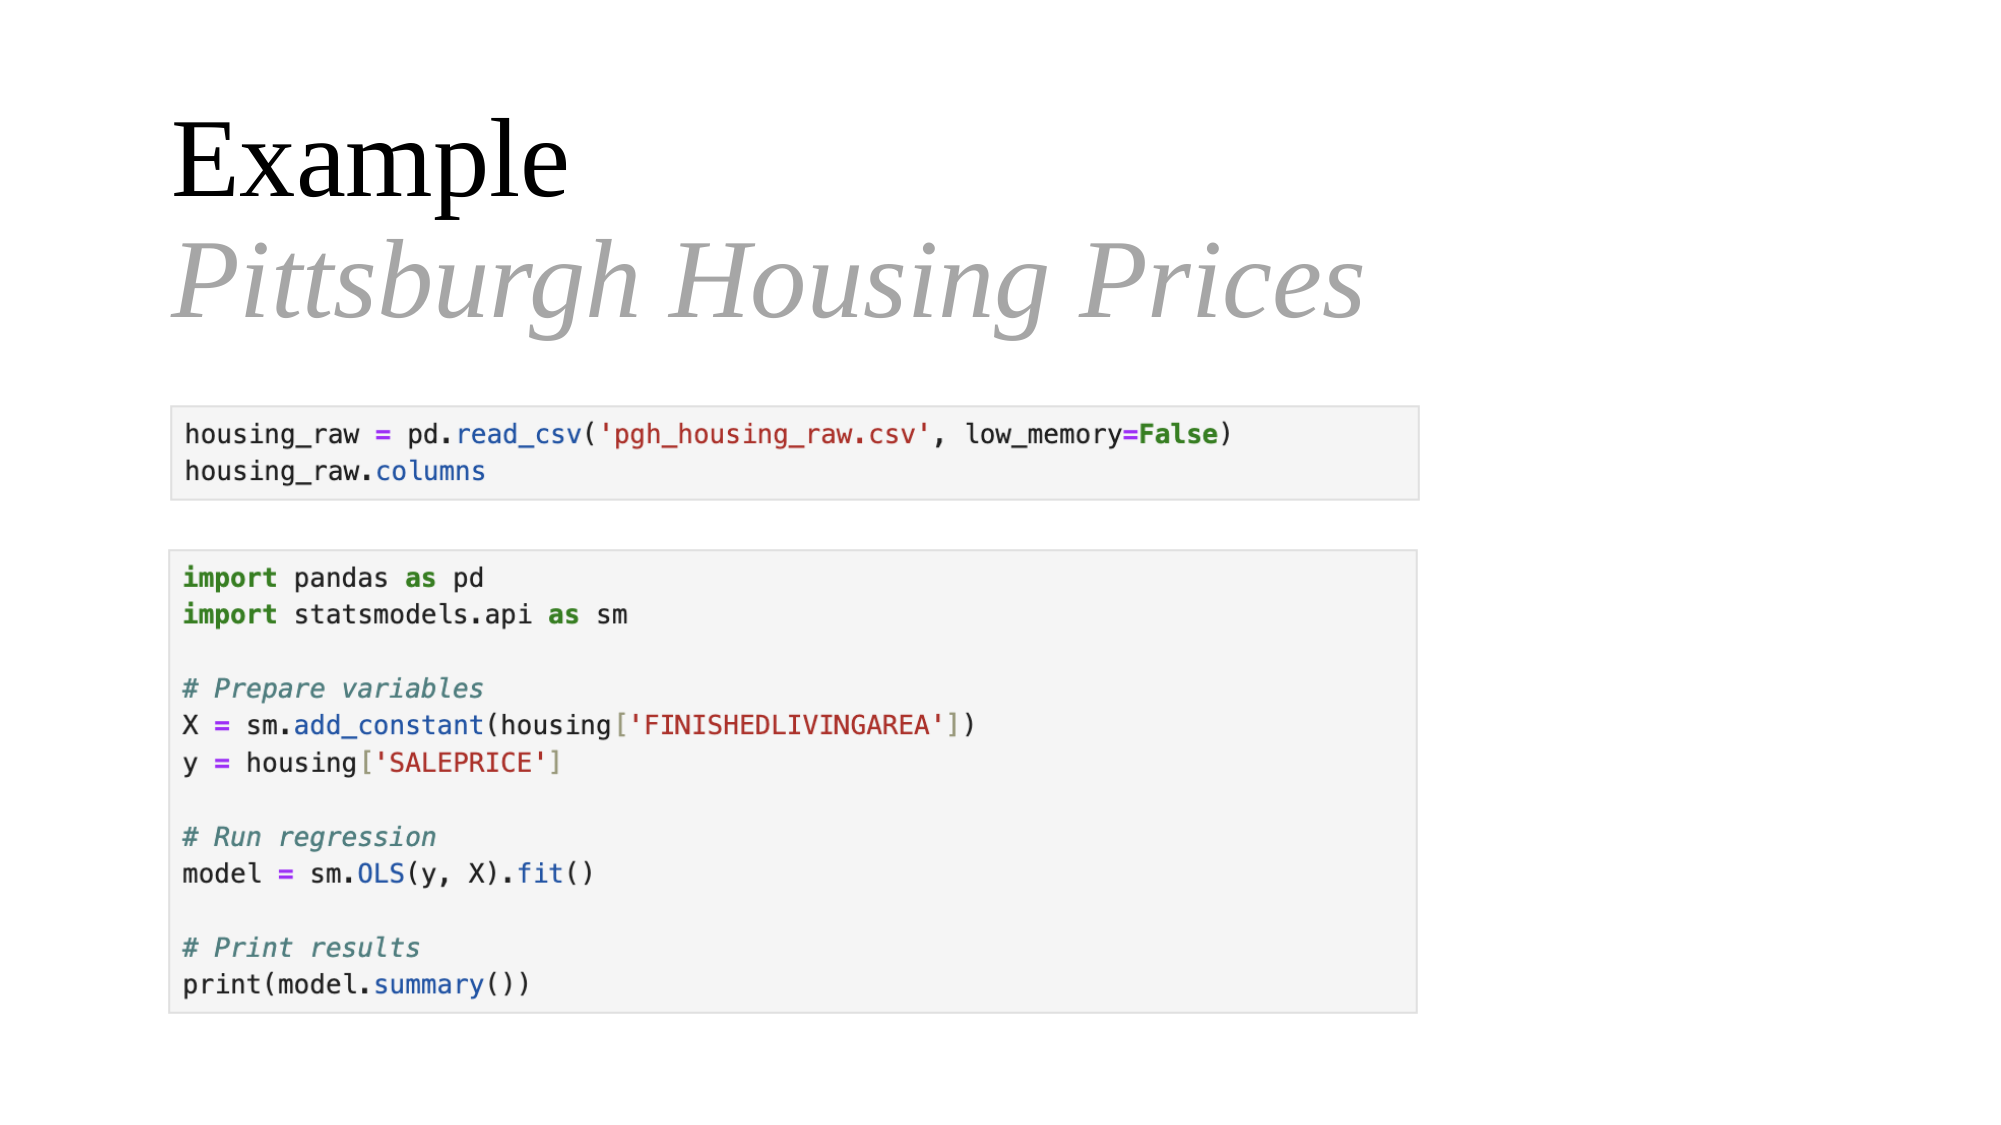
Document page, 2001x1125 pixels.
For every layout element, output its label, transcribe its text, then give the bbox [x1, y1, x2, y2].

title Example Pittsburgh Housing Prices [156, 97, 1844, 344]
picture [155, 391, 1432, 515]
picture [155, 533, 1432, 1029]
